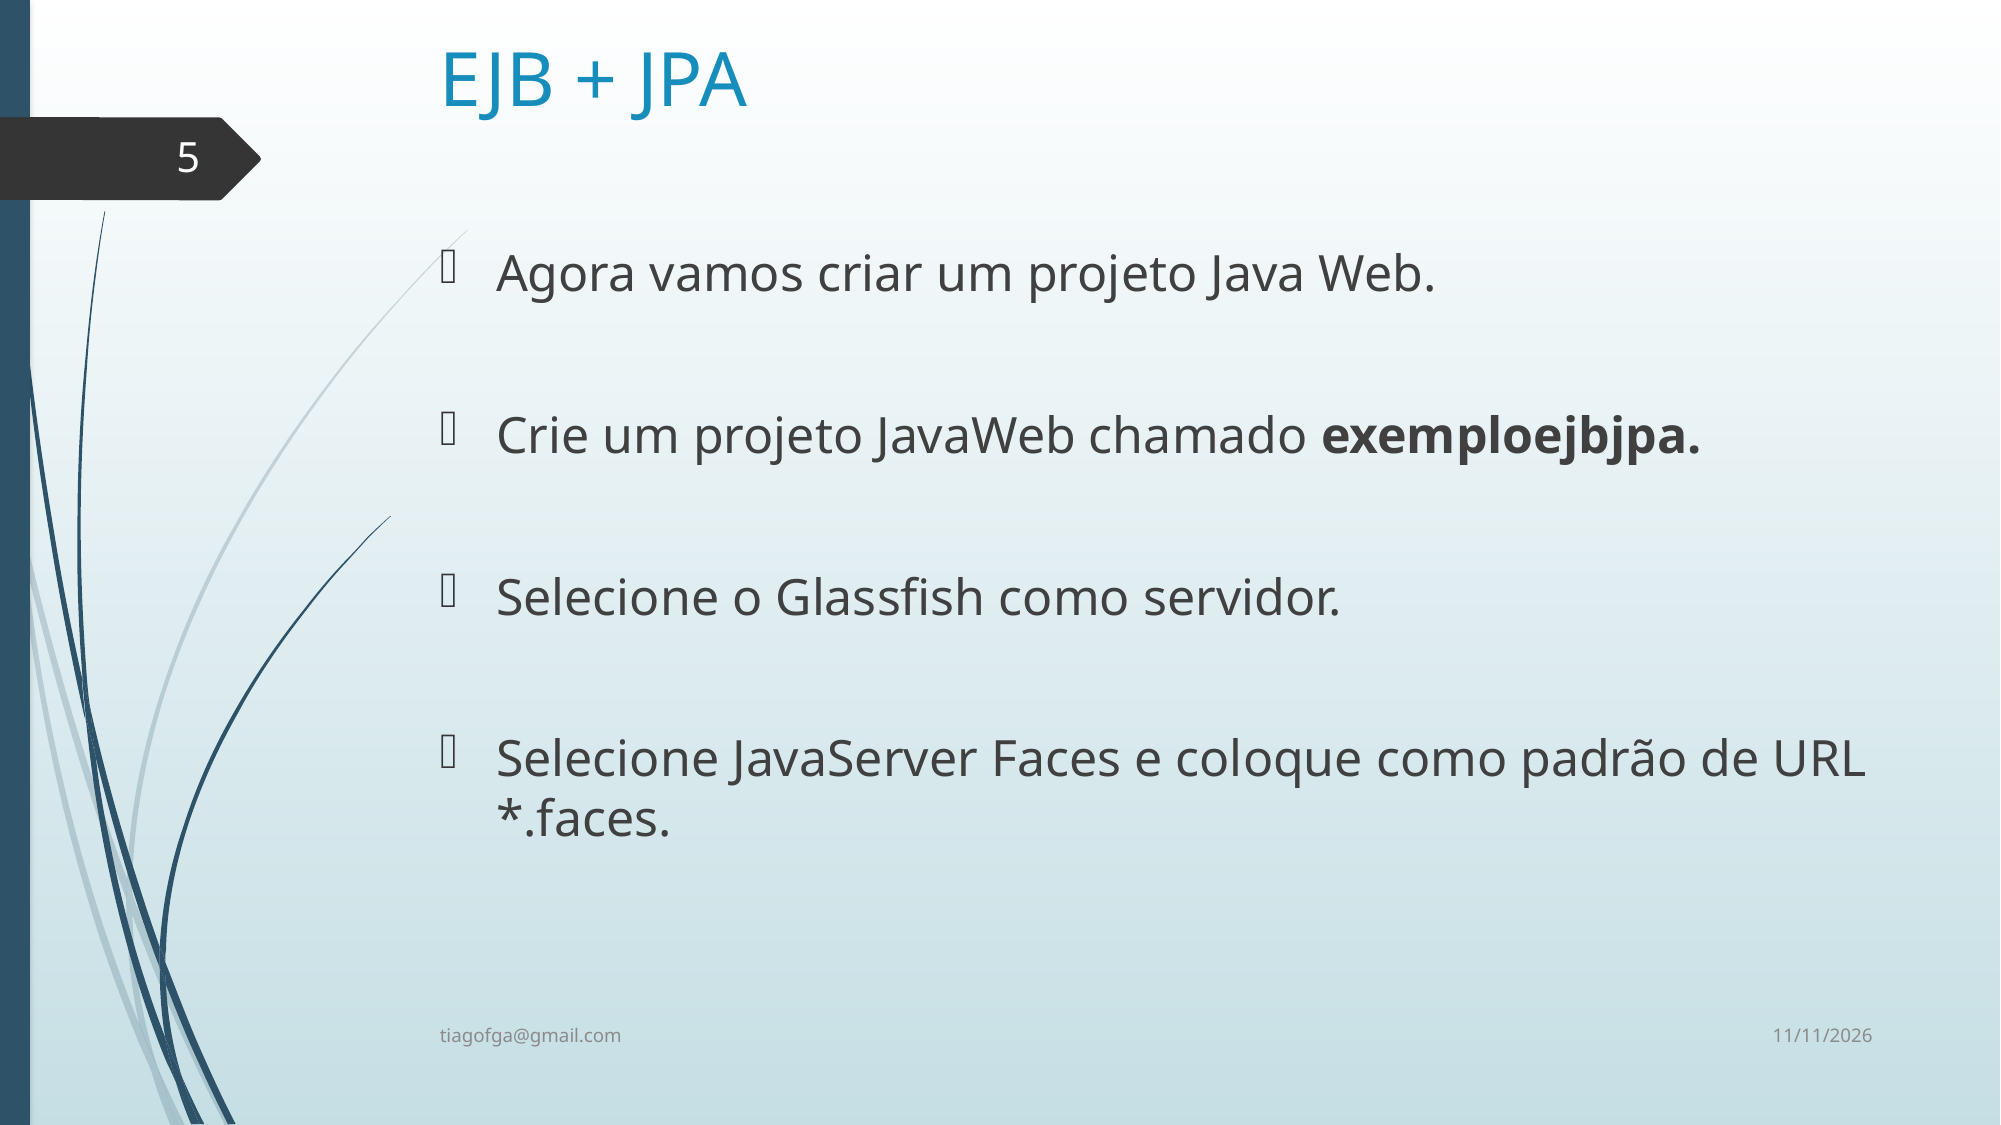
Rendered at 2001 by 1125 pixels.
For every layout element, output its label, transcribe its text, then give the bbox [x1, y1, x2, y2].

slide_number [1699, 1005, 1888, 1067]
footer tiagofga@gmail.com [424, 1006, 1675, 1067]
title EJB + JPA [424, 24, 1887, 234]
list Agora vamos criar um projeto Java Web. Crie um projeto JavaWeb chamado exemploejbjpa. Selecione o Glassfish como servidor. Selecione JavaServer Faces e coloque como padrão de URL *.faces. [424, 234, 1888, 970]
slide_number 5 [87, 129, 216, 190]
